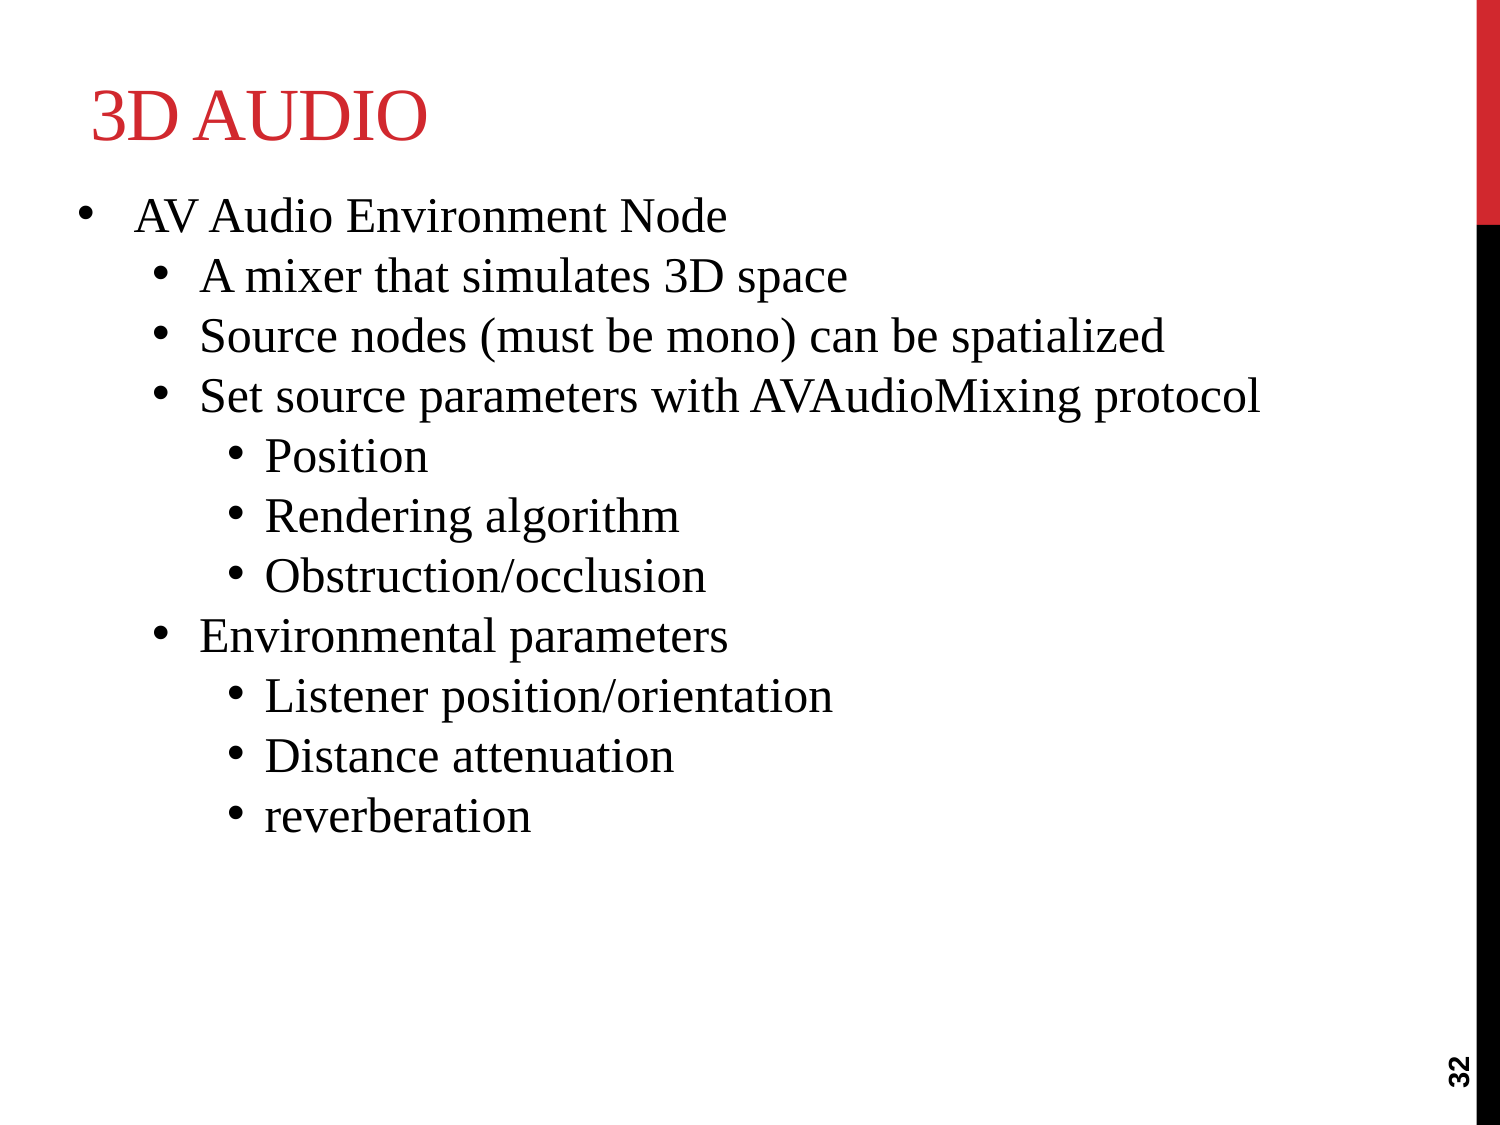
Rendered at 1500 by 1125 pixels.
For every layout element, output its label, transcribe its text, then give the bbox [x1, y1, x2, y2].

slide_number 32 [1427, 887, 1488, 1104]
text_box AV Audio Environment Node A mixer that simulates 3D space Source nodes (must be mono) can be spatialized Set source parameters with AVAudioMixing protocol Position Rendering algorithm Obstruction/occlusion Environmental parameters Listener position/orientation Distance attenuation reverberation [62, 174, 1425, 910]
title 3D Audio [75, 24, 1388, 163]
